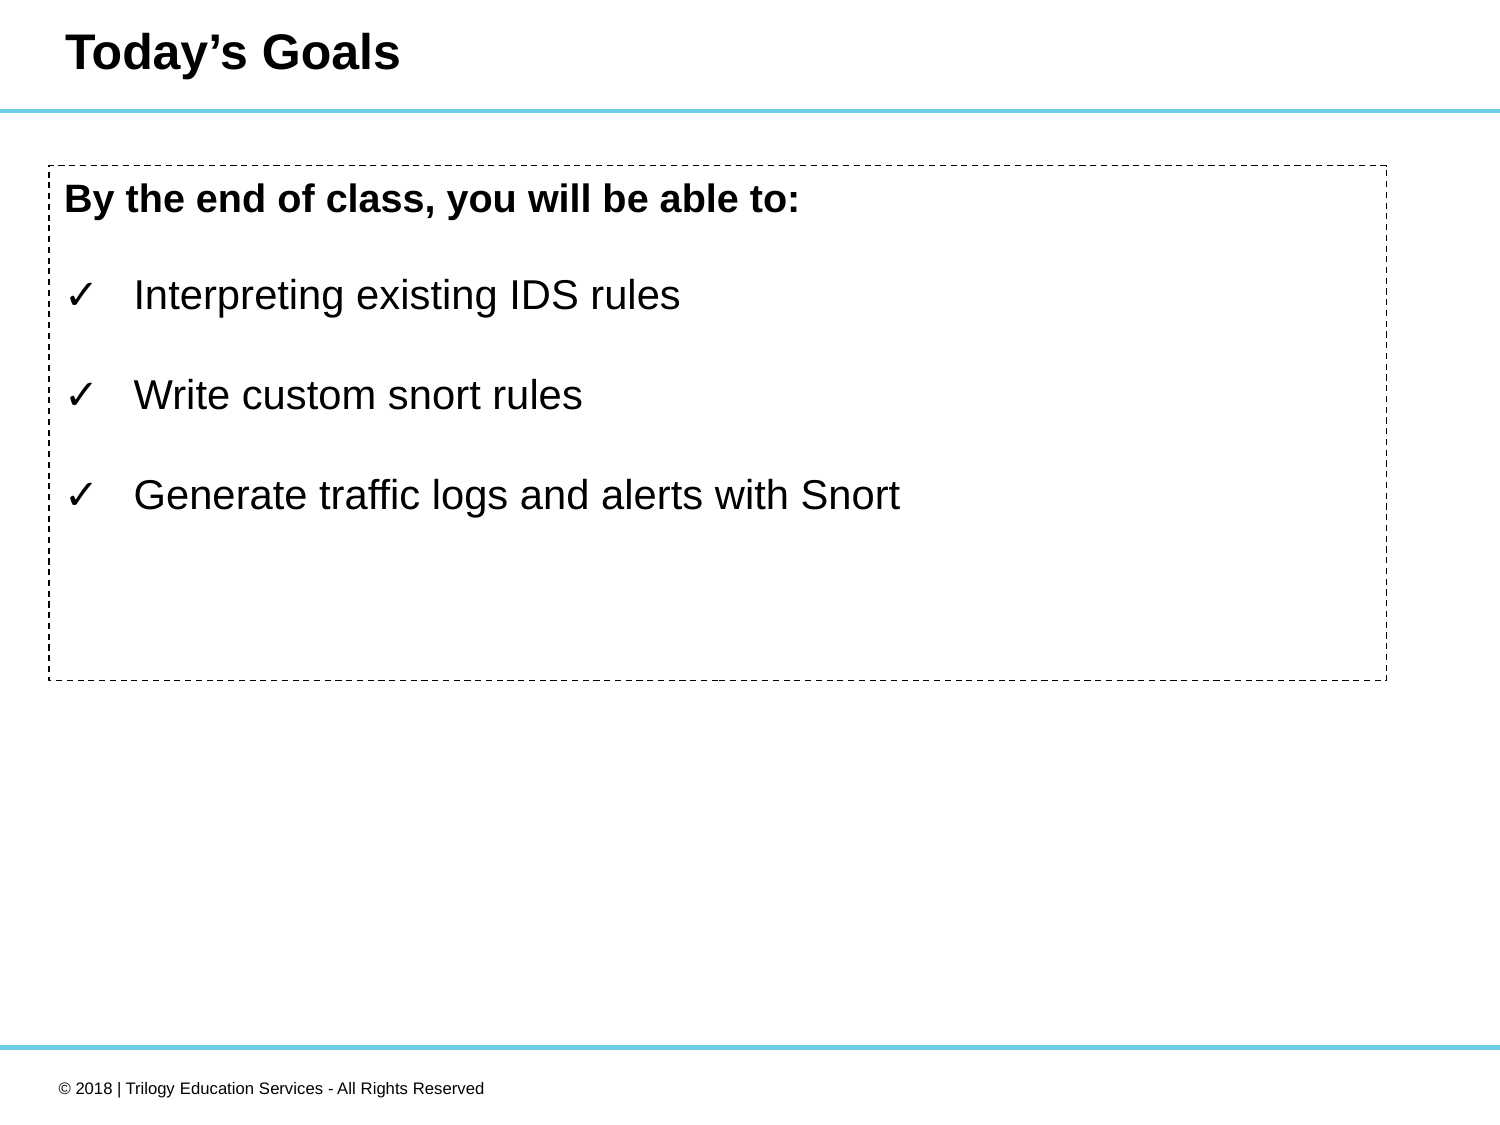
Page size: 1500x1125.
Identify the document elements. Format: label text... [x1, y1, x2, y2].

title Today’s Goals [50, 0, 948, 108]
text_box By the end of class, you will be able to: ✓ Interpreting existing IDS rules ✓ Write custom snort rules ✓ Generate traffic logs and alerts with Snort [49, 165, 1387, 681]
